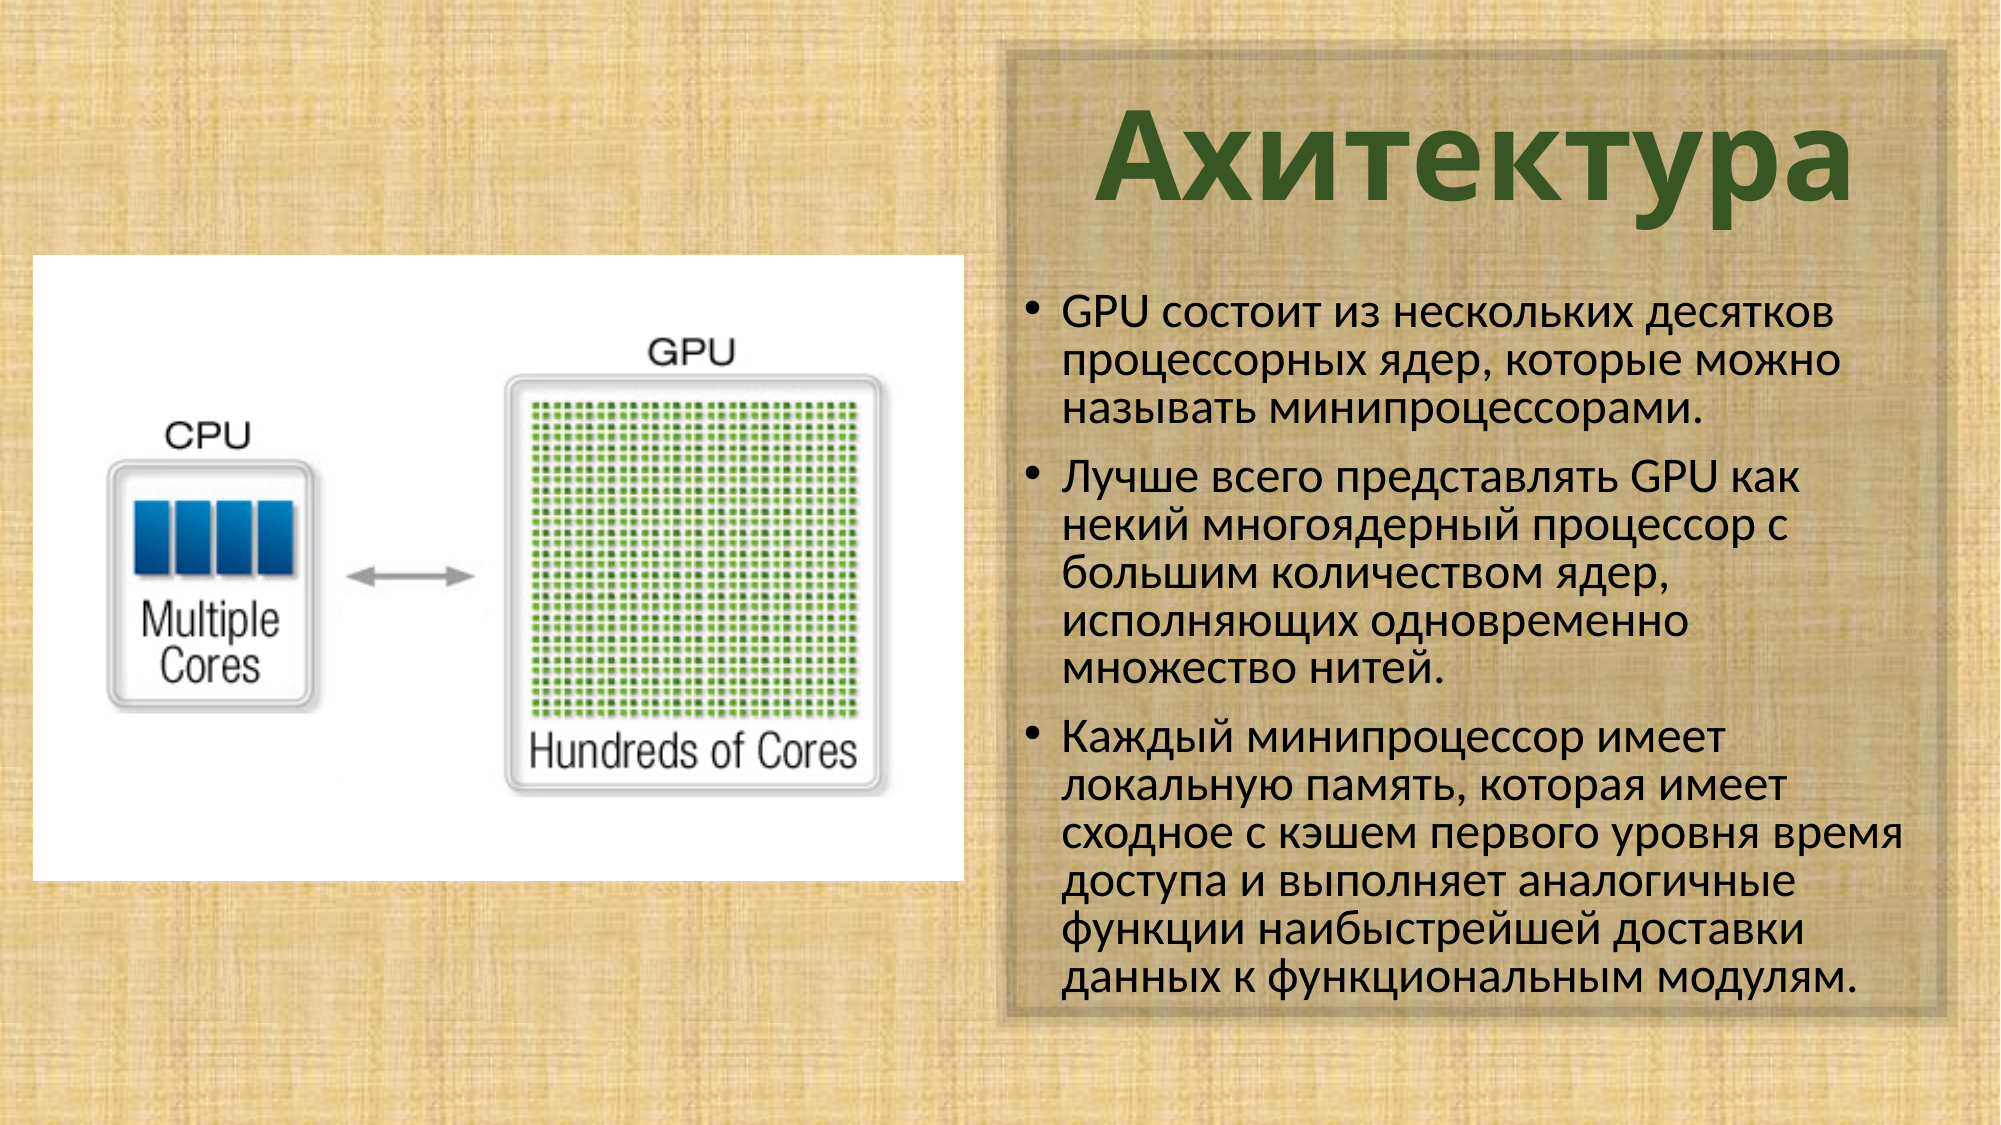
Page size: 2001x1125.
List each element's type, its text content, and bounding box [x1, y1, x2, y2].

title Ахитектура [1048, 49, 1906, 271]
list GPU состоит из нескольких десятков процессорных ядер, которые можно называть минипроцессорами. Лучше всего представлять GPU как некий многоядерный процессор с большим количеством ядер, исполняющих одновременно множество нитей. Каждый минипроцессор имеет локальную память, которая имеет сходное с кэшем первого уровня время доступа и выполняет аналогичные функции наибыстрейшей доставки данных к функциональным модулям. [1008, 281, 1948, 901]
picture [0, 0, 2001, 1125]
text_box [1005, 49, 1948, 1018]
